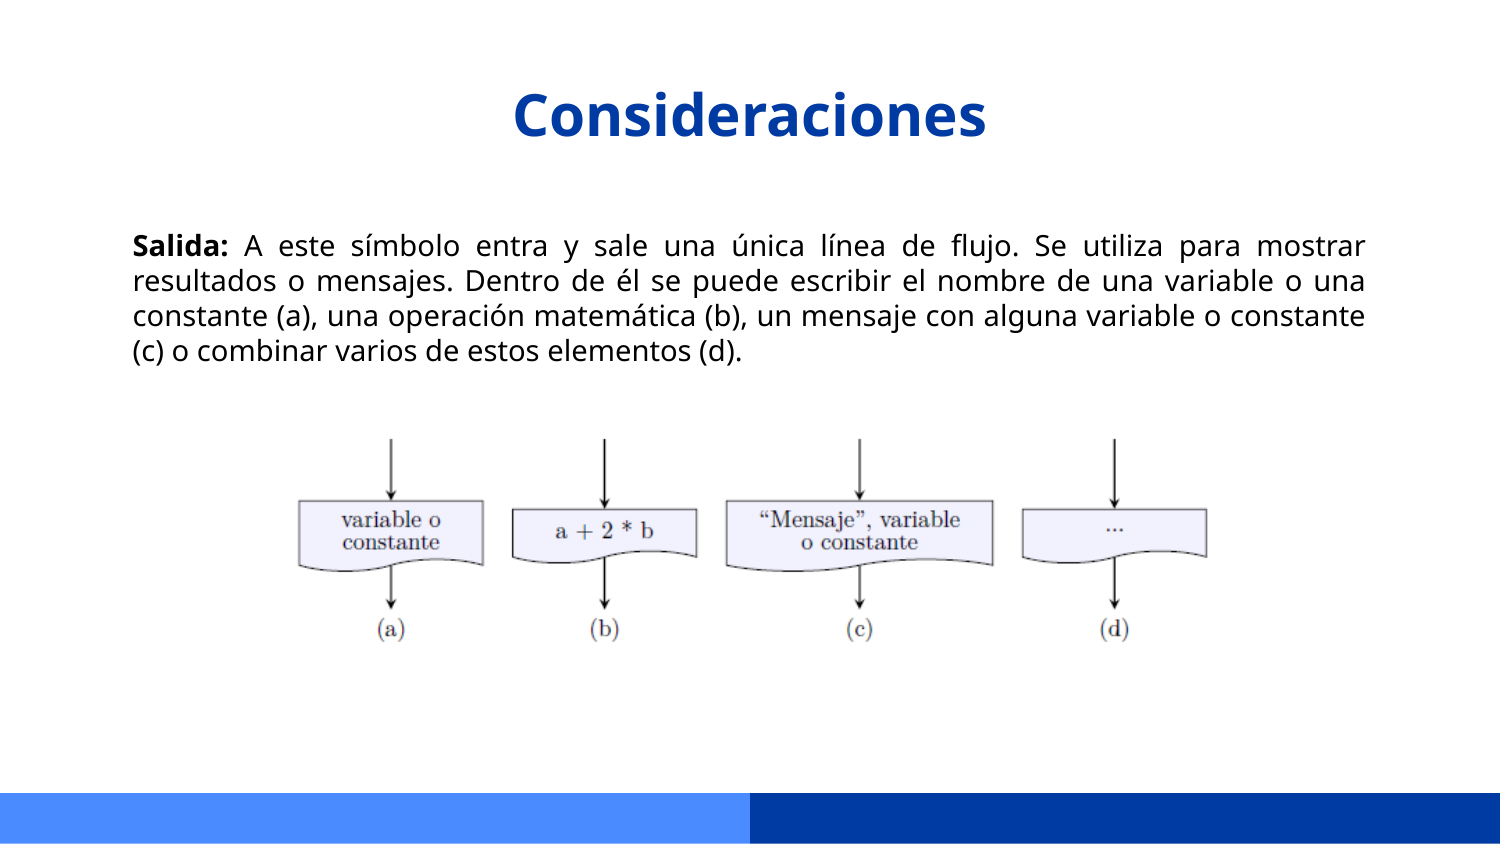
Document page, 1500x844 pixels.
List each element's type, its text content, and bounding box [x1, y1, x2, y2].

picture [280, 421, 1220, 656]
title Consideraciones [117, 62, 1383, 157]
text_box Salida: A este símbolo entra y sale una única línea de flujo. Se utiliza para mostrar resultados o mensajes. Dentro de él se puede escribir el nombre de una variable o una constante (a), una operación matemática (b), un mensaje con alguna variable o constante (c) o combinar varios de estos elementos (d). [117, 212, 1383, 767]
